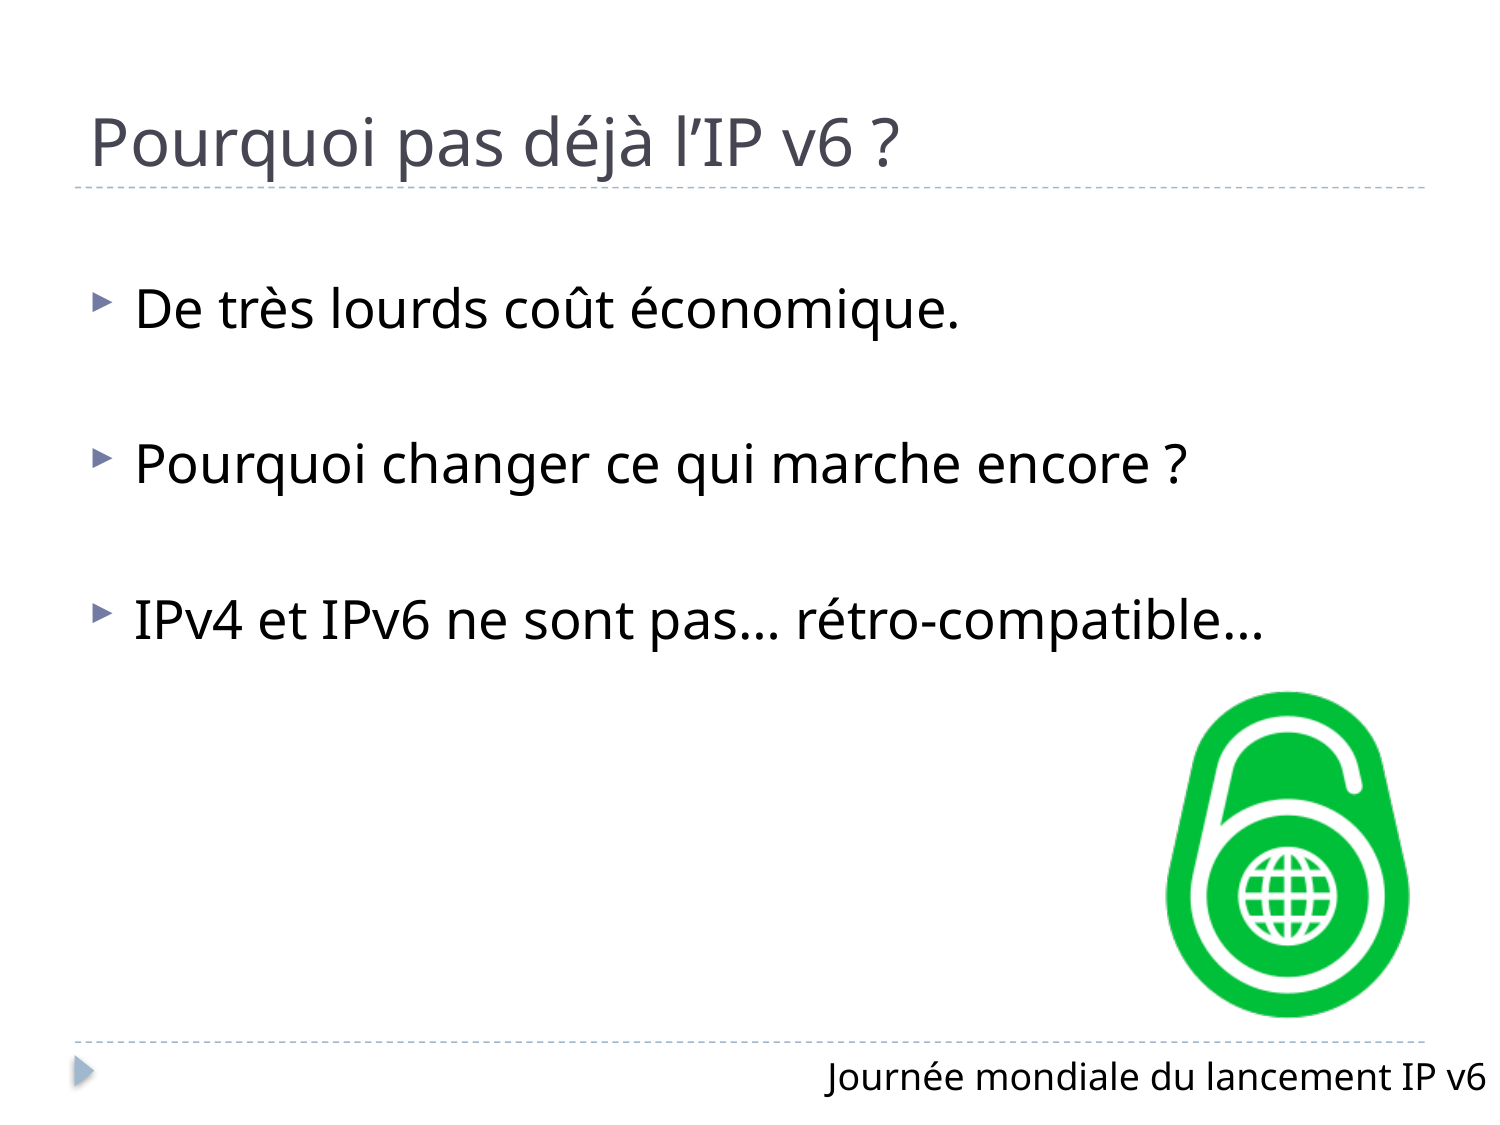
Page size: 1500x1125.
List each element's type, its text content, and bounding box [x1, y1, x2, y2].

list De très lourds coût économique. Pourquoi changer ce qui marche encore ? IPv4 et IPv6 ne sont pas… rétro-compatible… [74, 267, 1425, 764]
picture [1115, 682, 1461, 1028]
text_box Journée mondiale du lancement IP v6 [812, 1045, 1500, 1106]
title Pourquoi pas déjà l’IP v6 ? [75, 24, 1425, 188]
